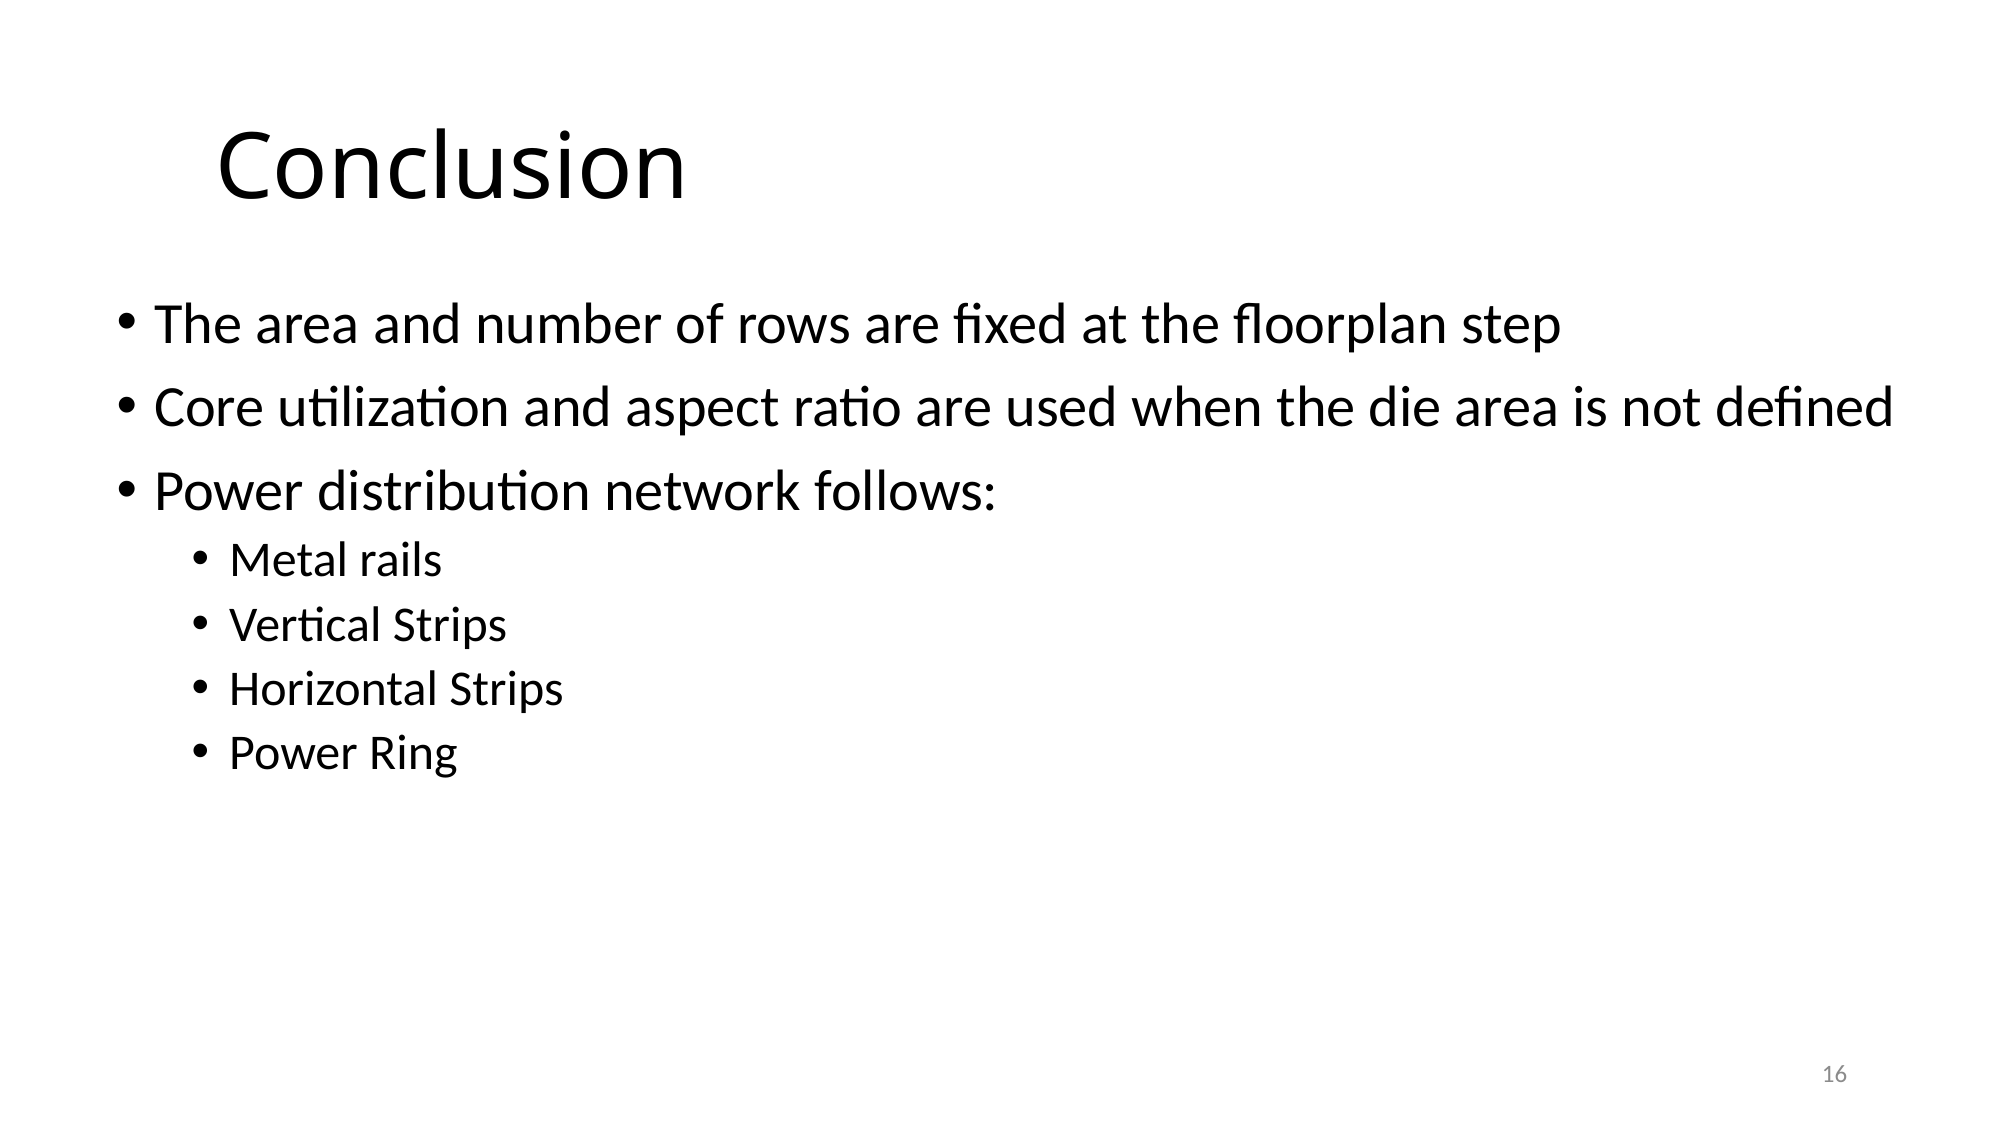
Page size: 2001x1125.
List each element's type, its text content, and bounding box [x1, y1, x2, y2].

title Conclusion [200, 81, 2000, 257]
slide_number 16 [1412, 1042, 1863, 1103]
list The area and number of rows are fixed at the floorplan step Core utilization and aspect ratio are used when the die area is not defined Power distribution network follows: Metal rails Vertical Strips Horizontal Strips Power Ring [101, 285, 2000, 995]
